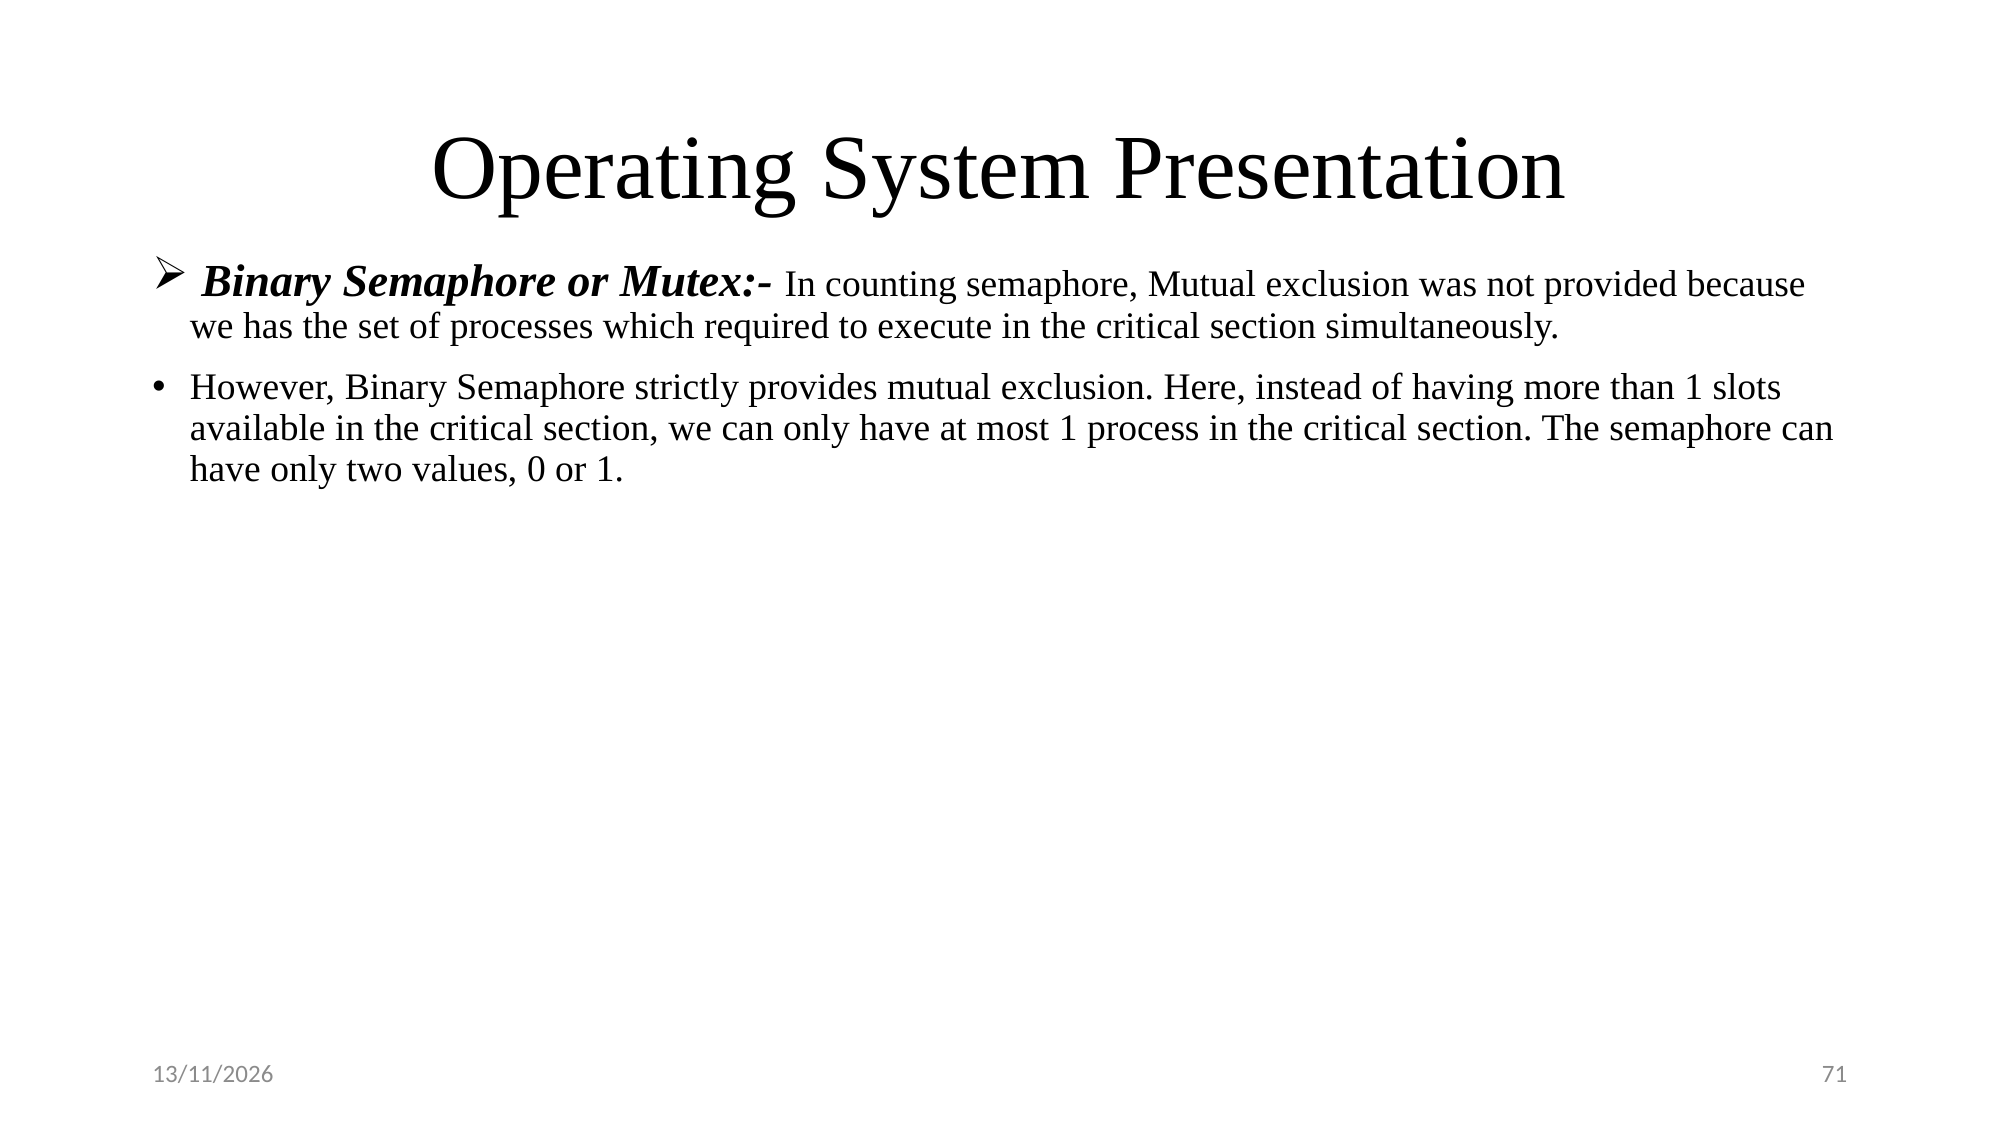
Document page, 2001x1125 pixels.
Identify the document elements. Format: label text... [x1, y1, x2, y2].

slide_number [137, 1042, 588, 1103]
title Operating System Presentation [137, 59, 1863, 249]
list Binary Semaphore or Mutex:- In counting semaphore, Mutual exclusion was not provided because we has the set of processes which required to execute in the critical section simultaneously. However, Binary Semaphore strictly provides mutual exclusion. Here, instead of having more than 1 slots available in the critical section, we can only have at most 1 process in the critical section. The semaphore can have only two values, 0 or 1. [137, 249, 1863, 964]
slide_number 71 [1412, 1042, 1863, 1103]
